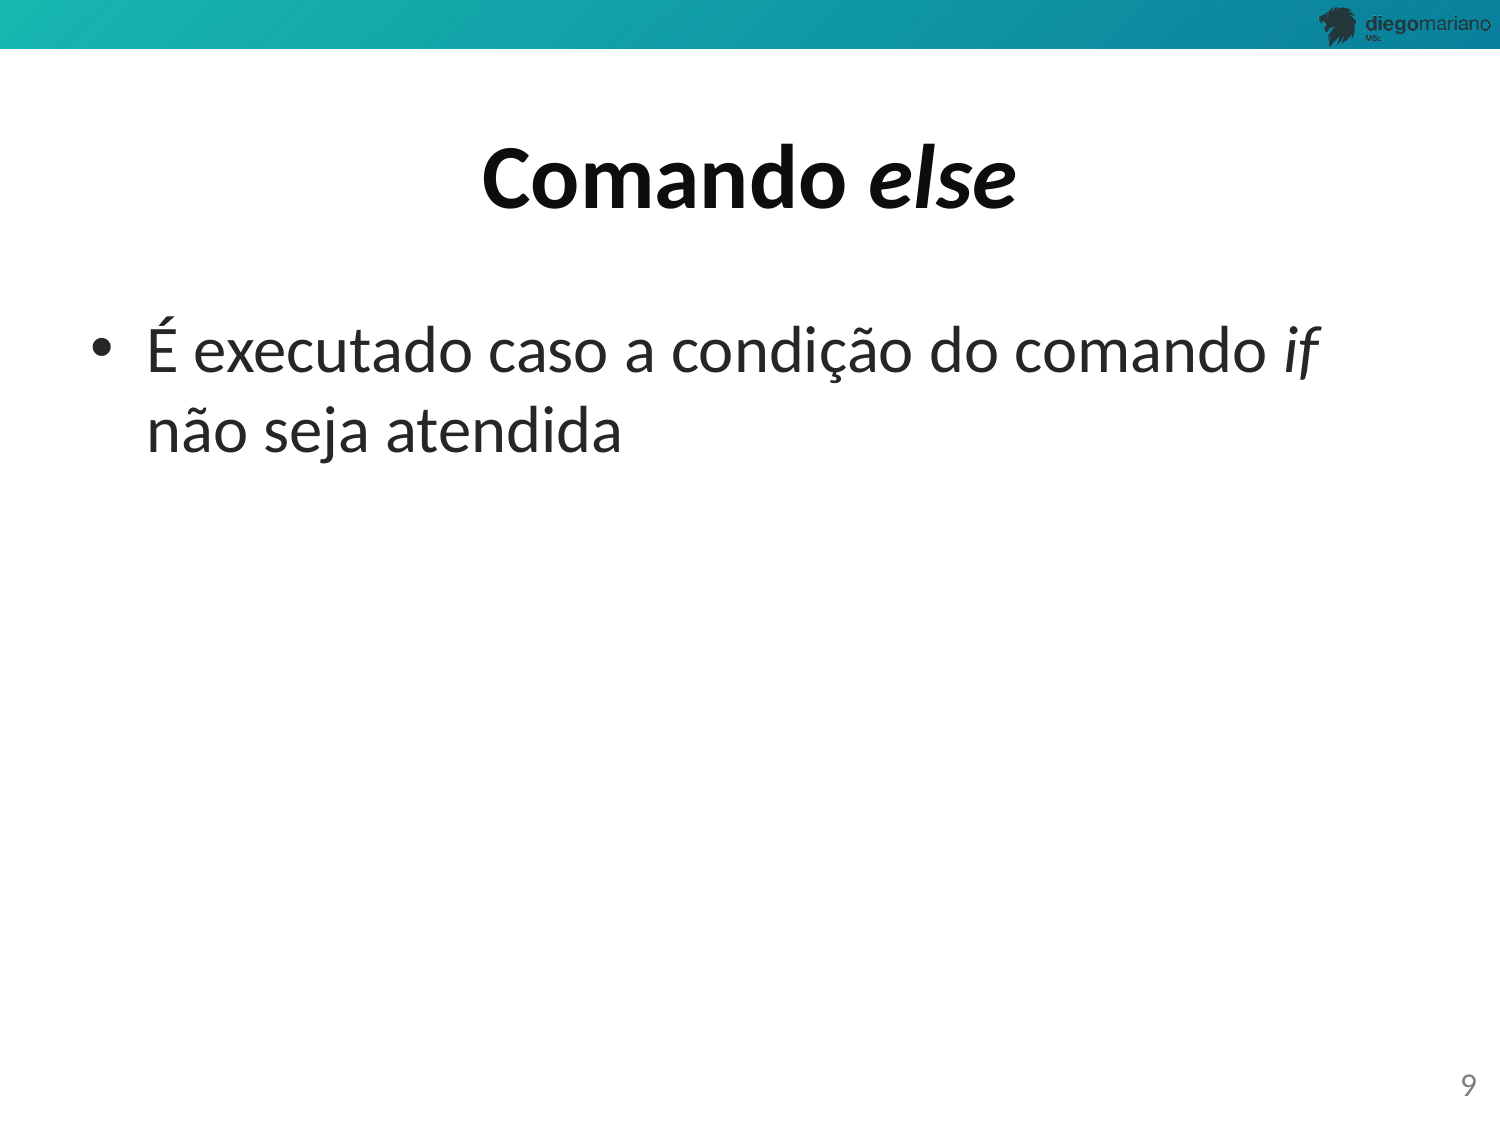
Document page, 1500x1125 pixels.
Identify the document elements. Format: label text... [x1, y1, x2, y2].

list É executado caso a condição do comando if não seja atendida [75, 298, 1425, 1041]
title Comando else [75, 78, 1425, 266]
slide_number 9 [1141, 1055, 1492, 1116]
picture [0, 0, 1500, 49]
